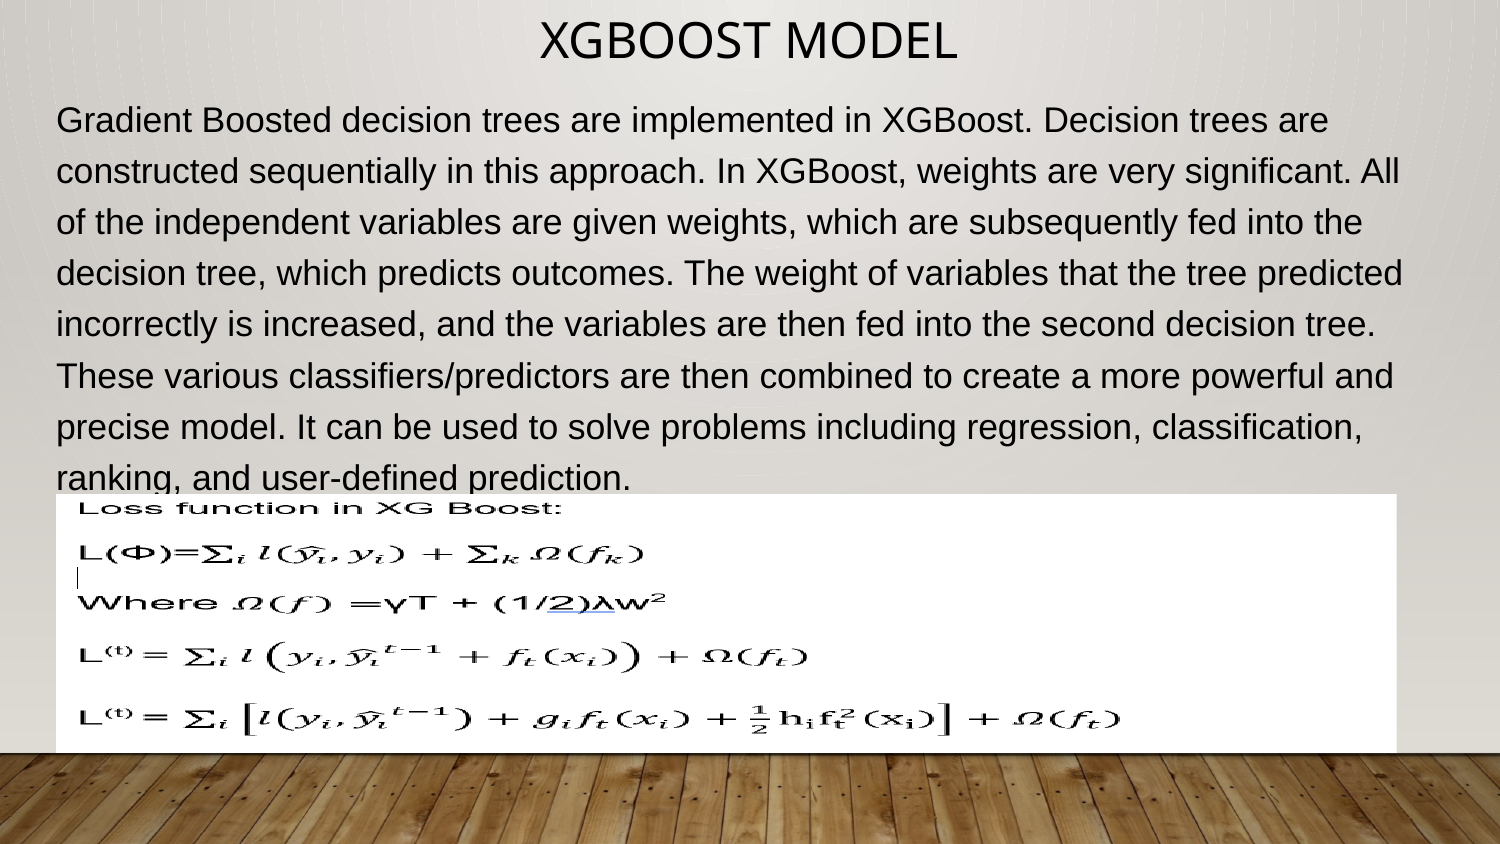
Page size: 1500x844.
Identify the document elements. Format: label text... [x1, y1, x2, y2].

title Xgboost model [0, 0, 1500, 108]
list Gradient Boosted decision trees are implemented in XGBoost. Decision trees are constructed sequentially in this approach. In XGBoost, weights are very significant. All of the independent variables are given weights, which are subsequently fed into the decision tree, which predicts outcomes. The weight of variables that the tree predicted incorrectly is increased, and the variables are then fed into the second decision tree. These various classifiers/predictors are then combined to create a more powerful and precise model. It can be used to solve problems including regression, classification, ranking, and user-defined prediction. [21, 73, 1437, 520]
picture [0, 494, 1500, 844]
